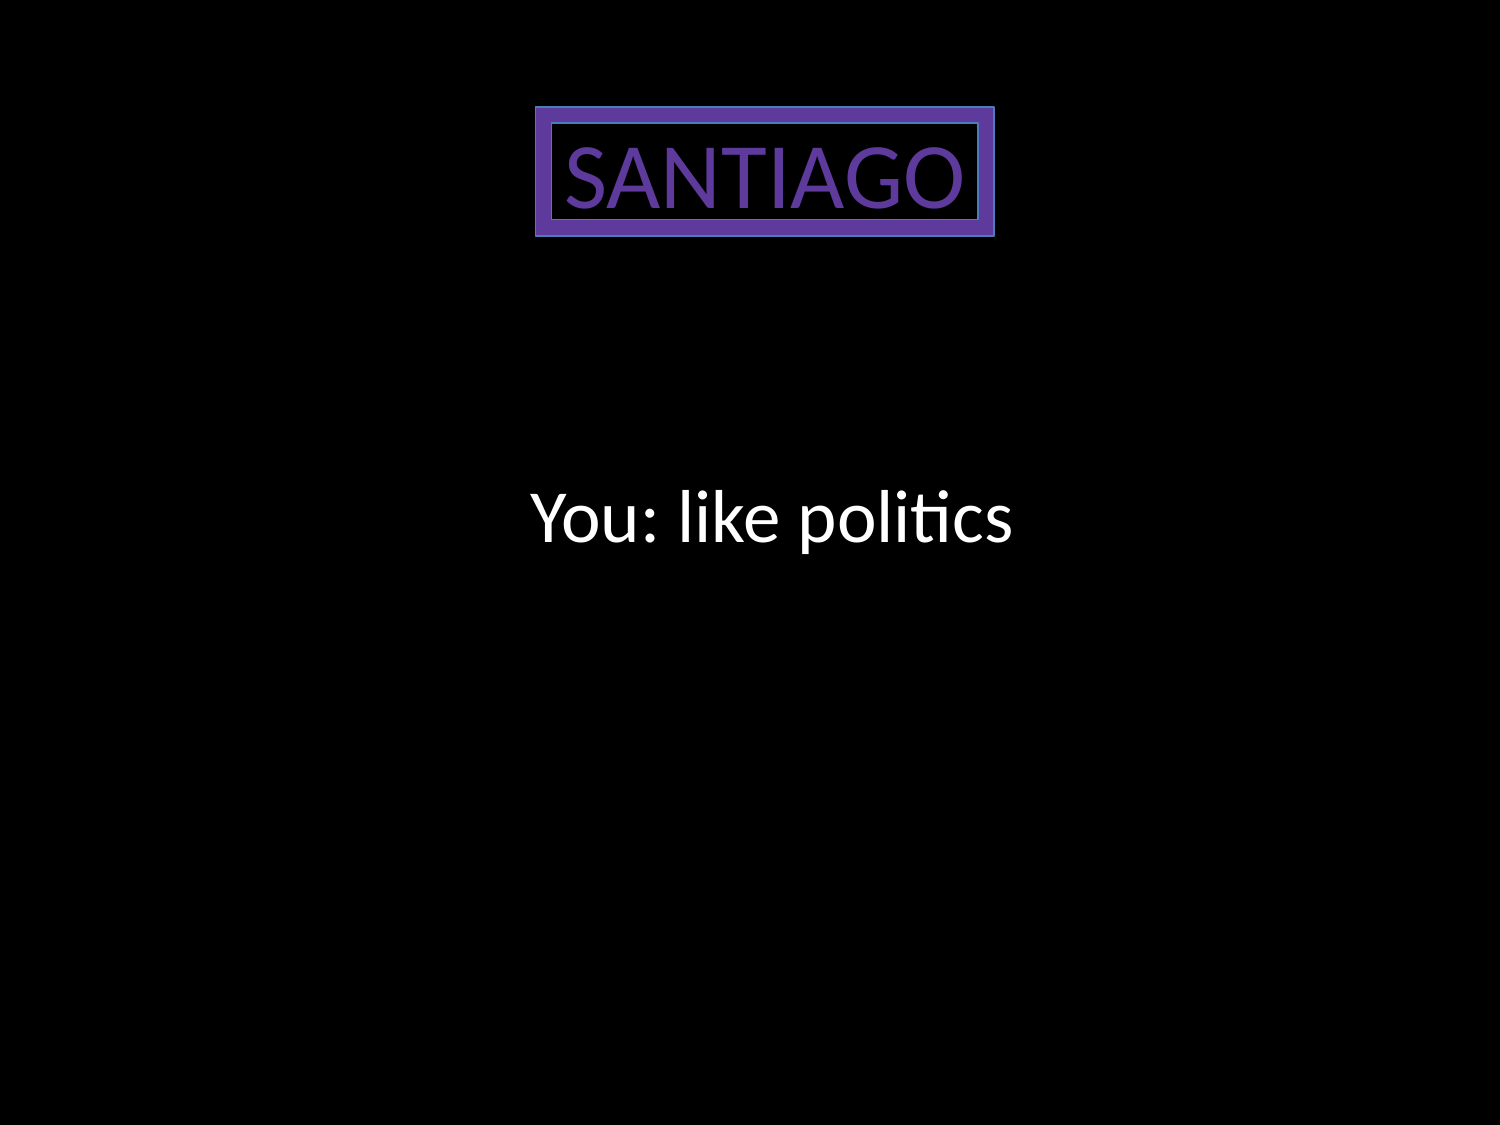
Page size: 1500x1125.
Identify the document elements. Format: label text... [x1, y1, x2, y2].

text_box SANTIAGO [113, 107, 1417, 235]
text_box You: like politics [221, 460, 1323, 565]
